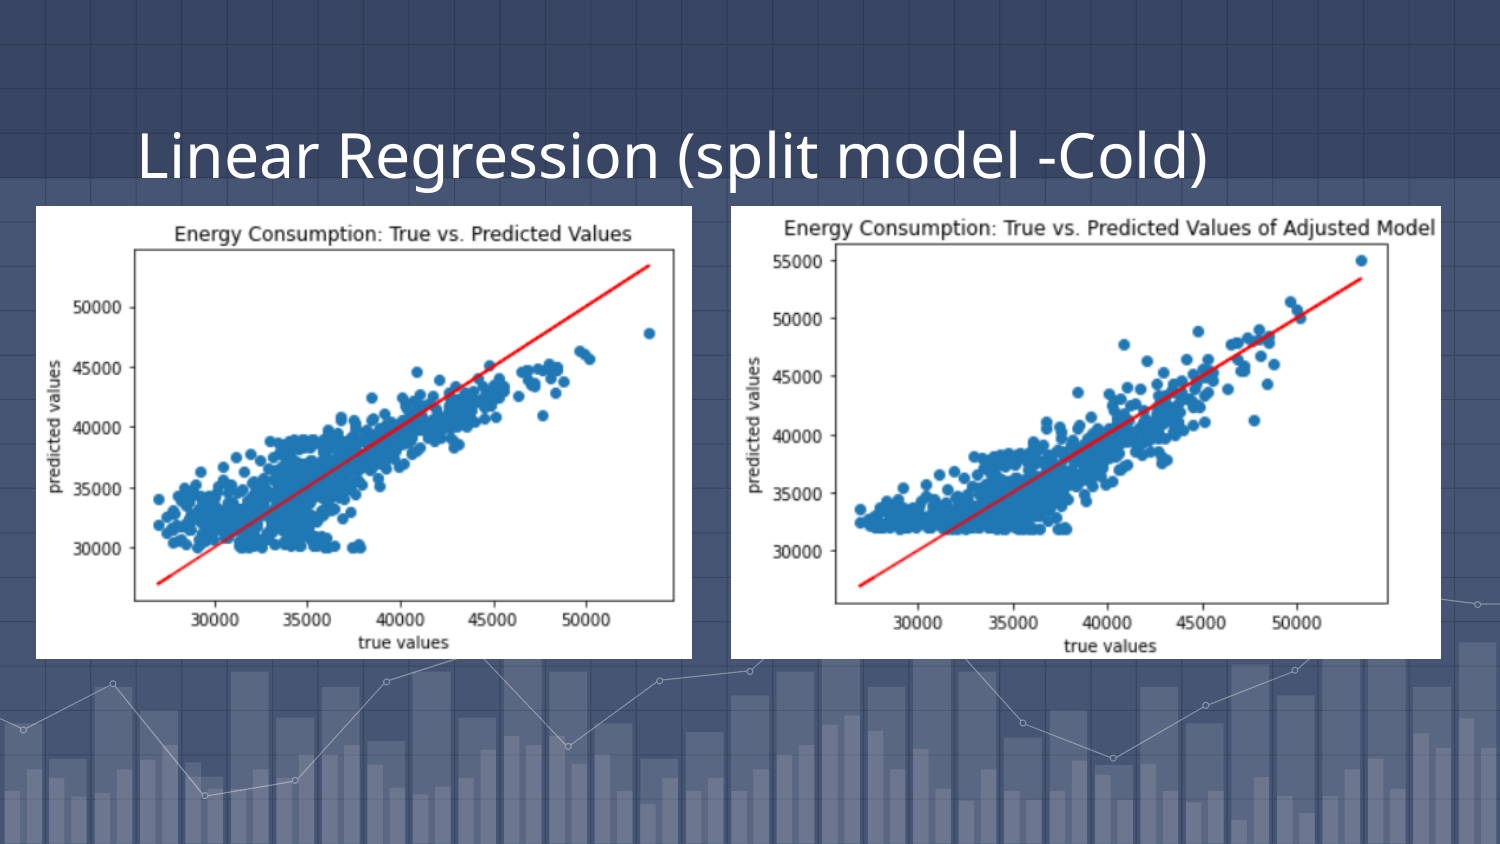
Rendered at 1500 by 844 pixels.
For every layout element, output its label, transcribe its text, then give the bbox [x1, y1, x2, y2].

title Linear Regression (split model -Cold) [121, 65, 1383, 207]
picture [730, 206, 1442, 659]
picture [36, 206, 693, 659]
